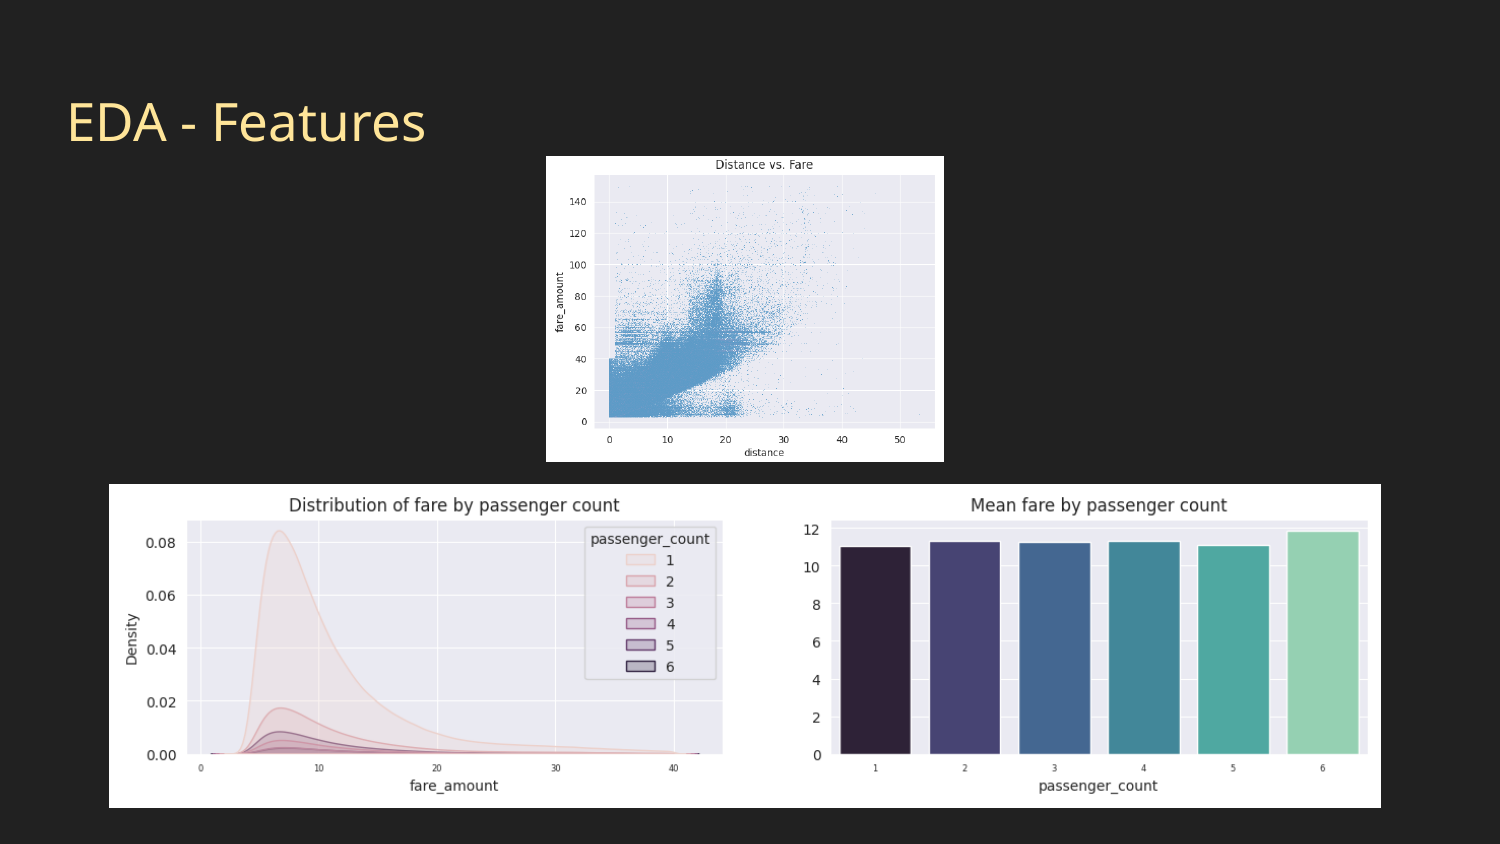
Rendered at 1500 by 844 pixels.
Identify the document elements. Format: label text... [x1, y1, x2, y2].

title EDA - Features [51, 72, 1449, 167]
picture [546, 156, 944, 462]
picture [109, 484, 1381, 809]
